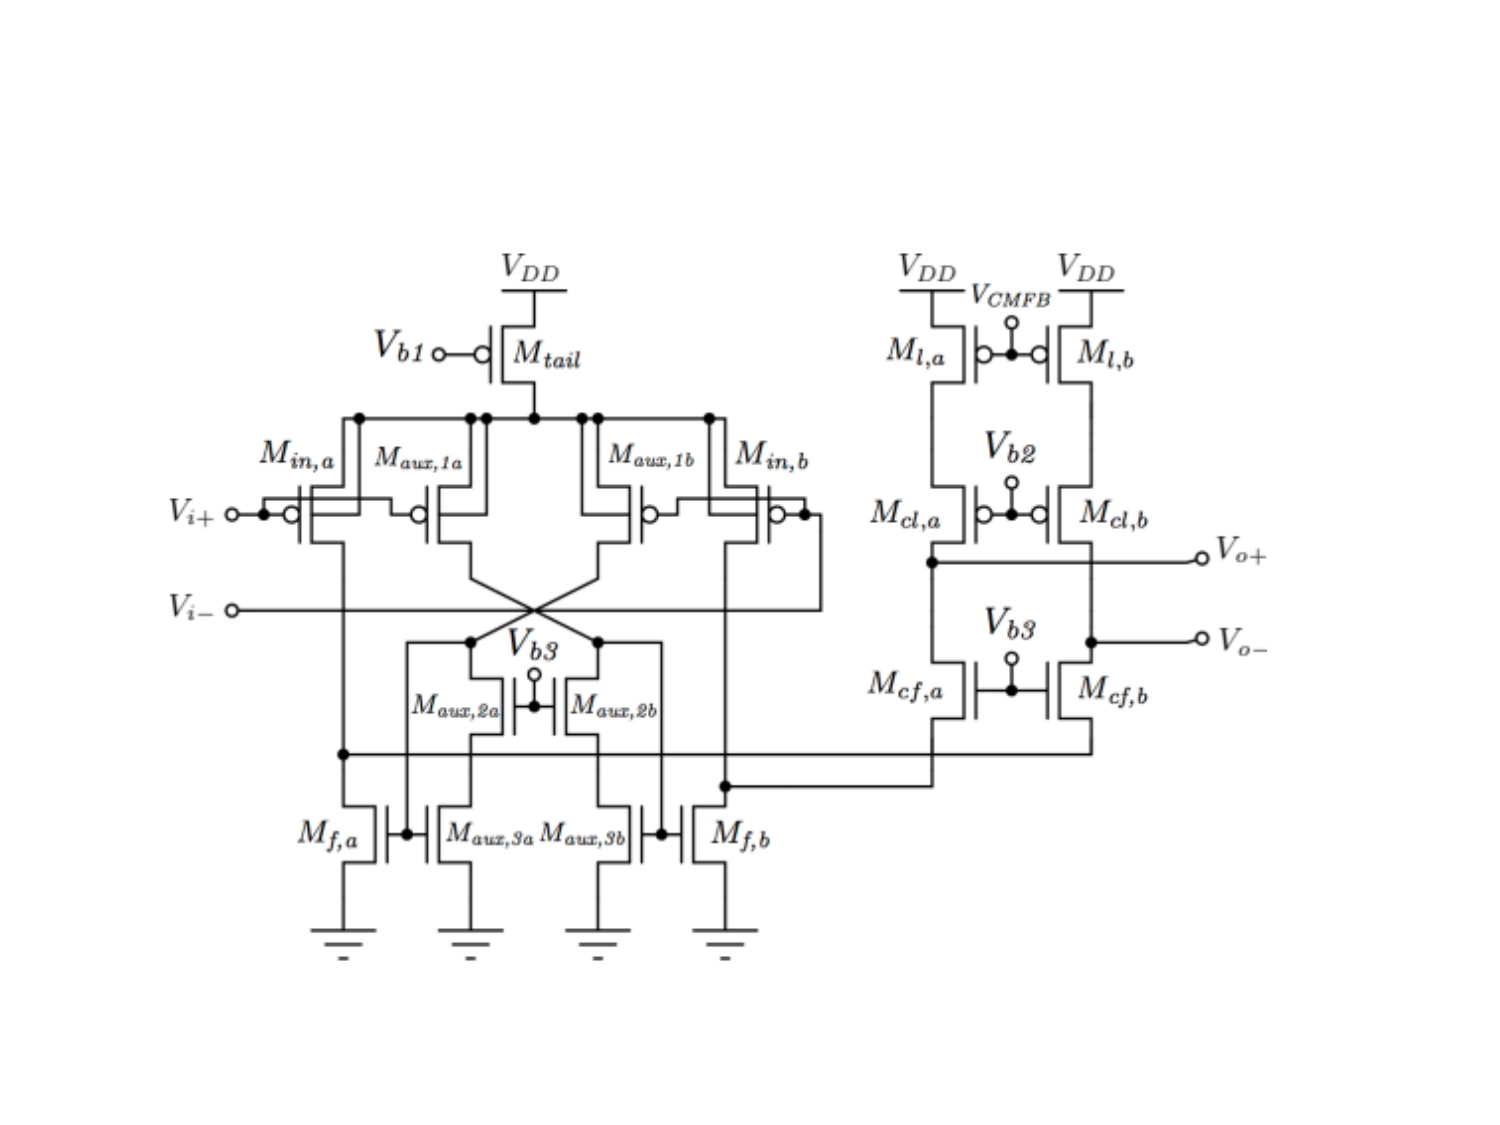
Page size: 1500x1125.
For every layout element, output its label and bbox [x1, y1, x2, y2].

picture [168, 252, 1268, 966]
